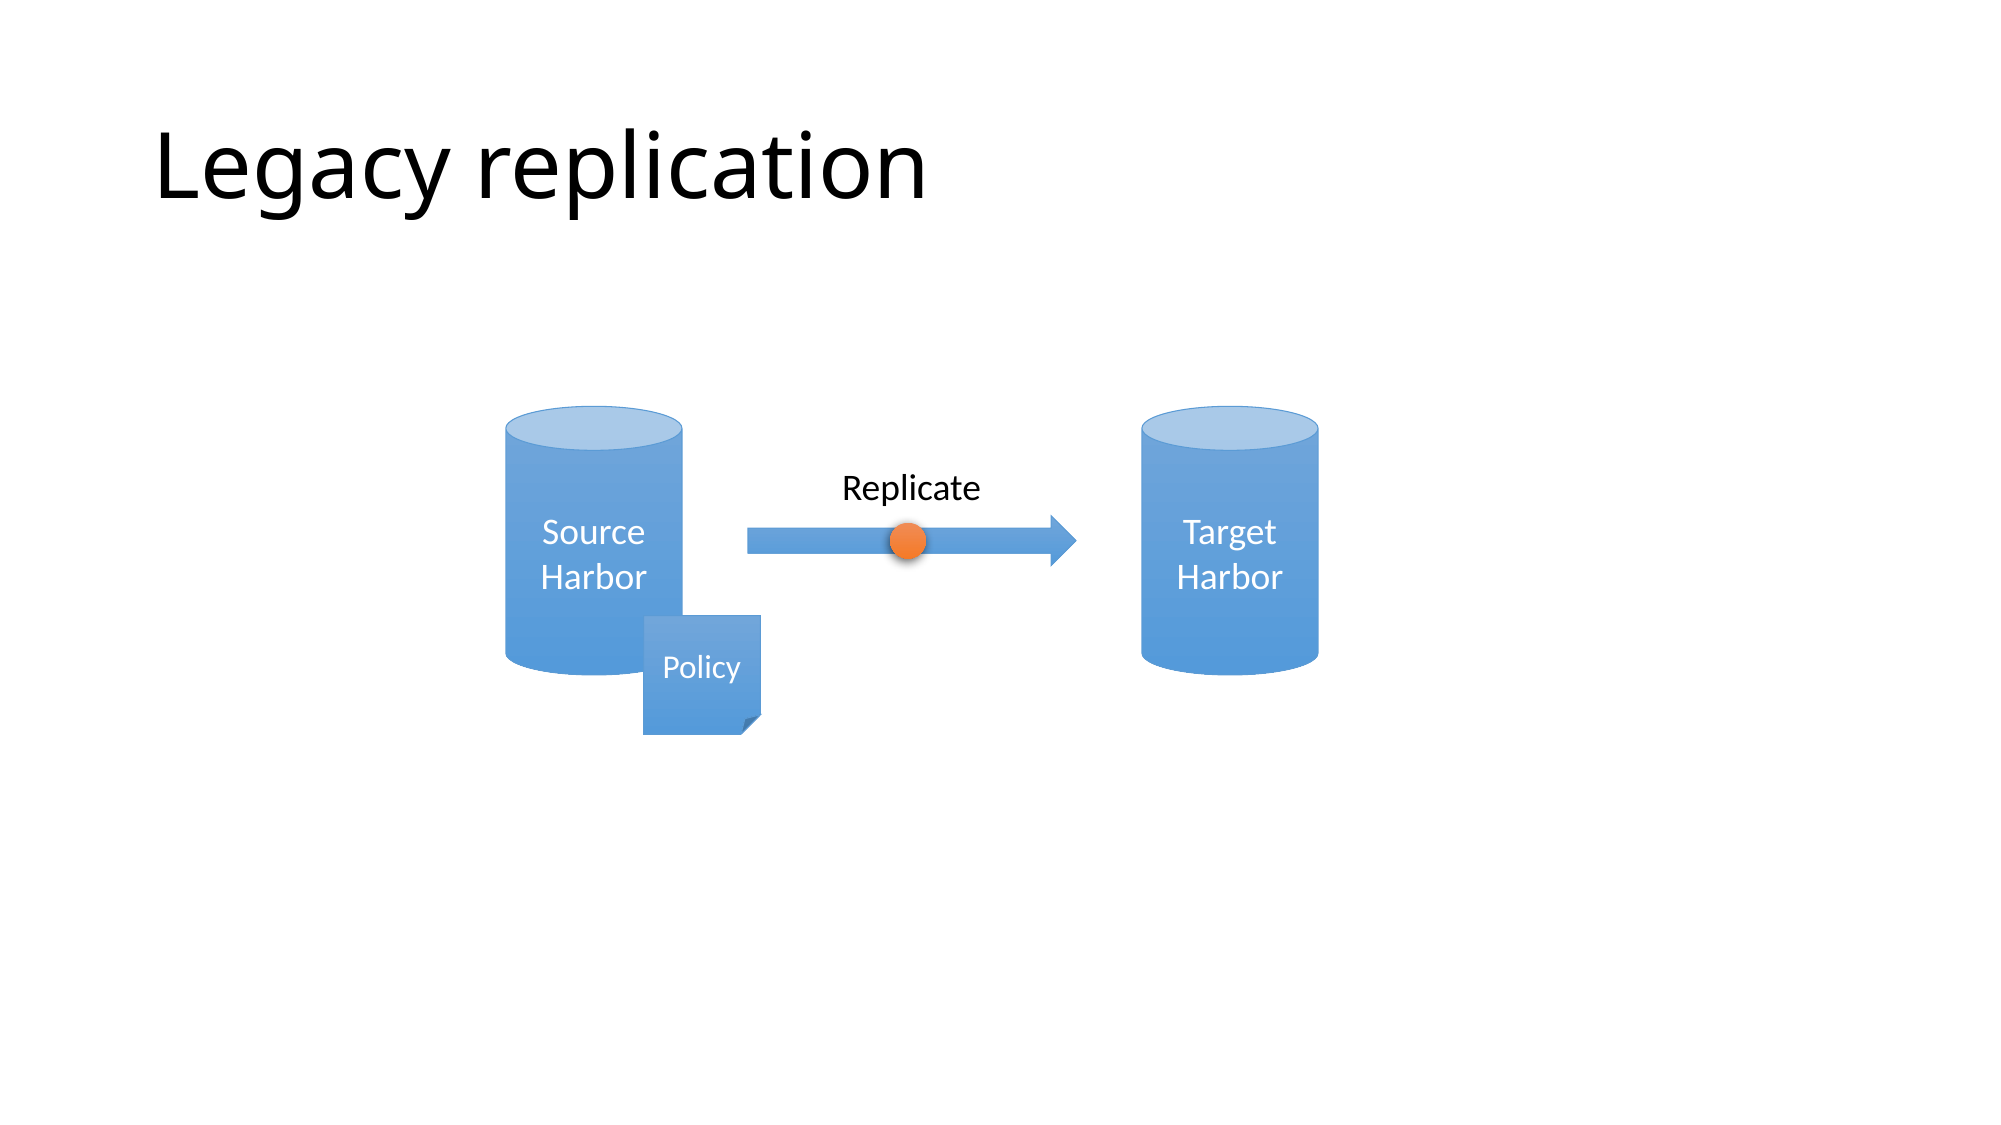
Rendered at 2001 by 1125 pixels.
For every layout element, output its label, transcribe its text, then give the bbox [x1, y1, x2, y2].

text_box Replicate [827, 455, 997, 515]
text_box Target Harbor [1141, 405, 1319, 676]
text_box Source Harbor [505, 405, 683, 676]
text_box Policy [643, 615, 763, 735]
text_box [890, 522, 926, 559]
text_box [928, 514, 1077, 567]
text_box [747, 527, 887, 554]
title Legacy replication [137, 59, 1863, 278]
